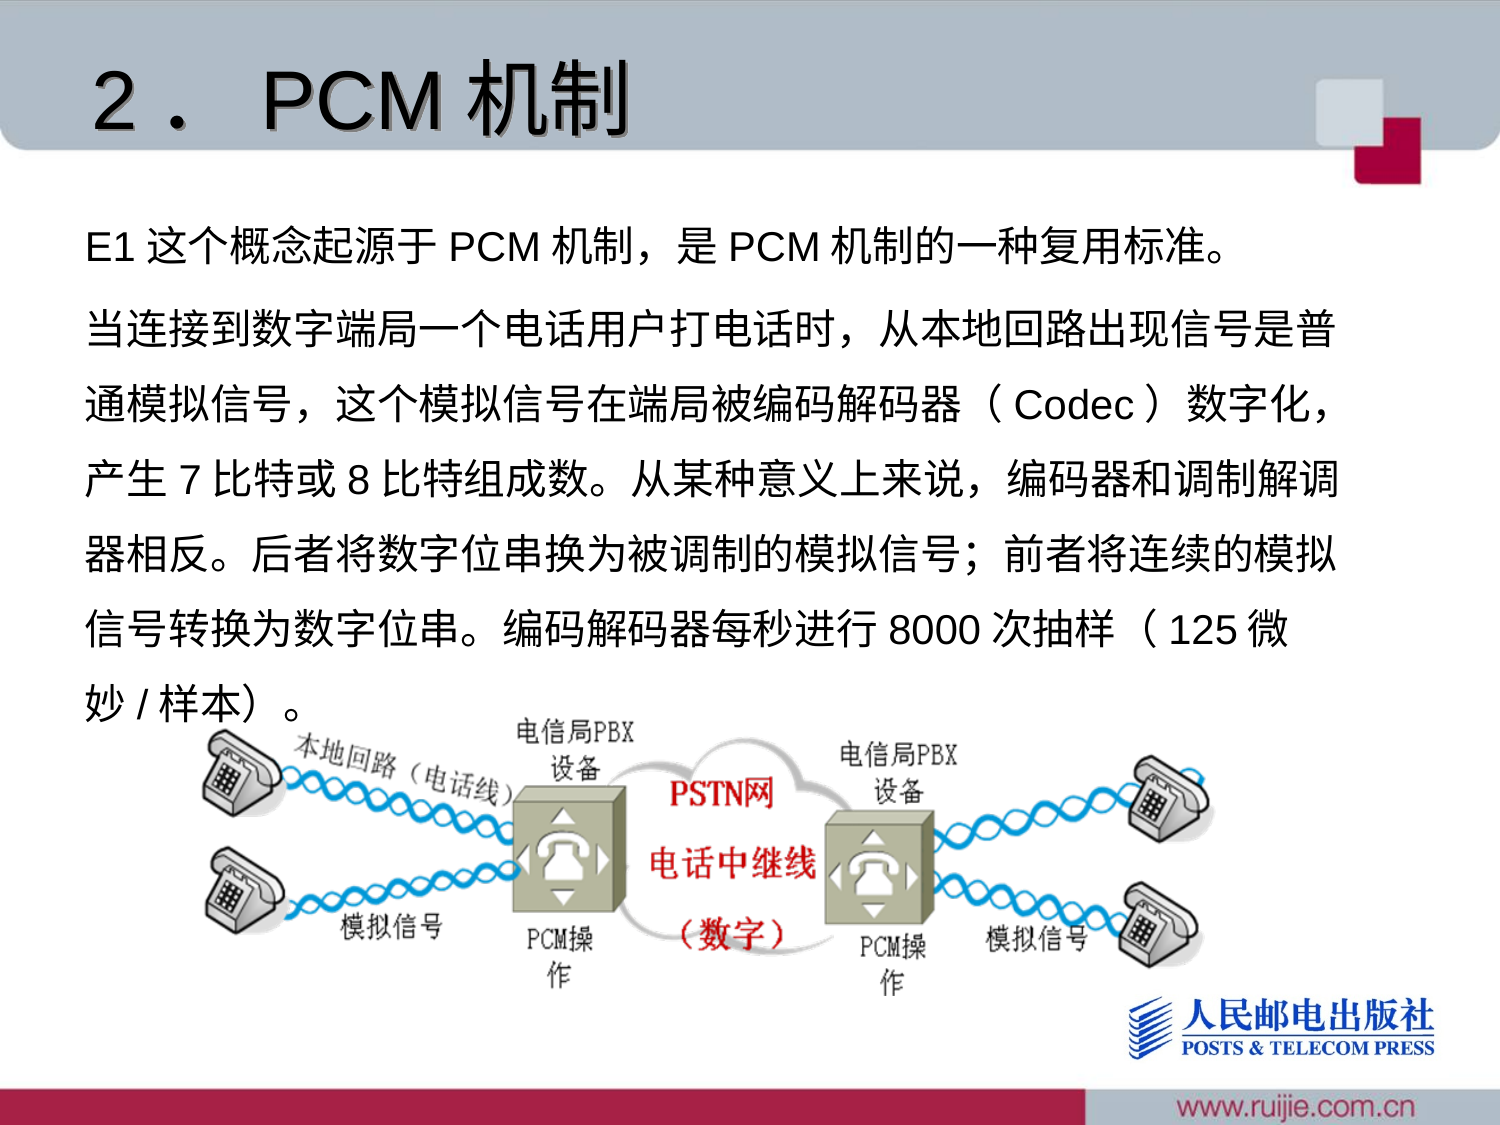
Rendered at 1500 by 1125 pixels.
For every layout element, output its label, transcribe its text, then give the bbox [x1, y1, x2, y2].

text_box E1这个概念起源于PCM机制，是PCM机制的一种复用标准。 当连接到数字端局一个电话用户打电话时，从本地回路出现信号是普通模拟信号，这个模拟信号在端局被编码解码器（Codec）数字化，产生7比特或8比特组成数。从某种意义上来说，编码器和调制解调器相反。后者将数字位串换为被调制的模拟信号；前者将连续的模拟信号转换为数字位串。编码解码器每秒进行8000次抽样（125微妙/样本）。 [70, 187, 1372, 736]
text_box 2．PCM机制 [0, 1, 852, 142]
picture [0, 1, 1500, 1125]
